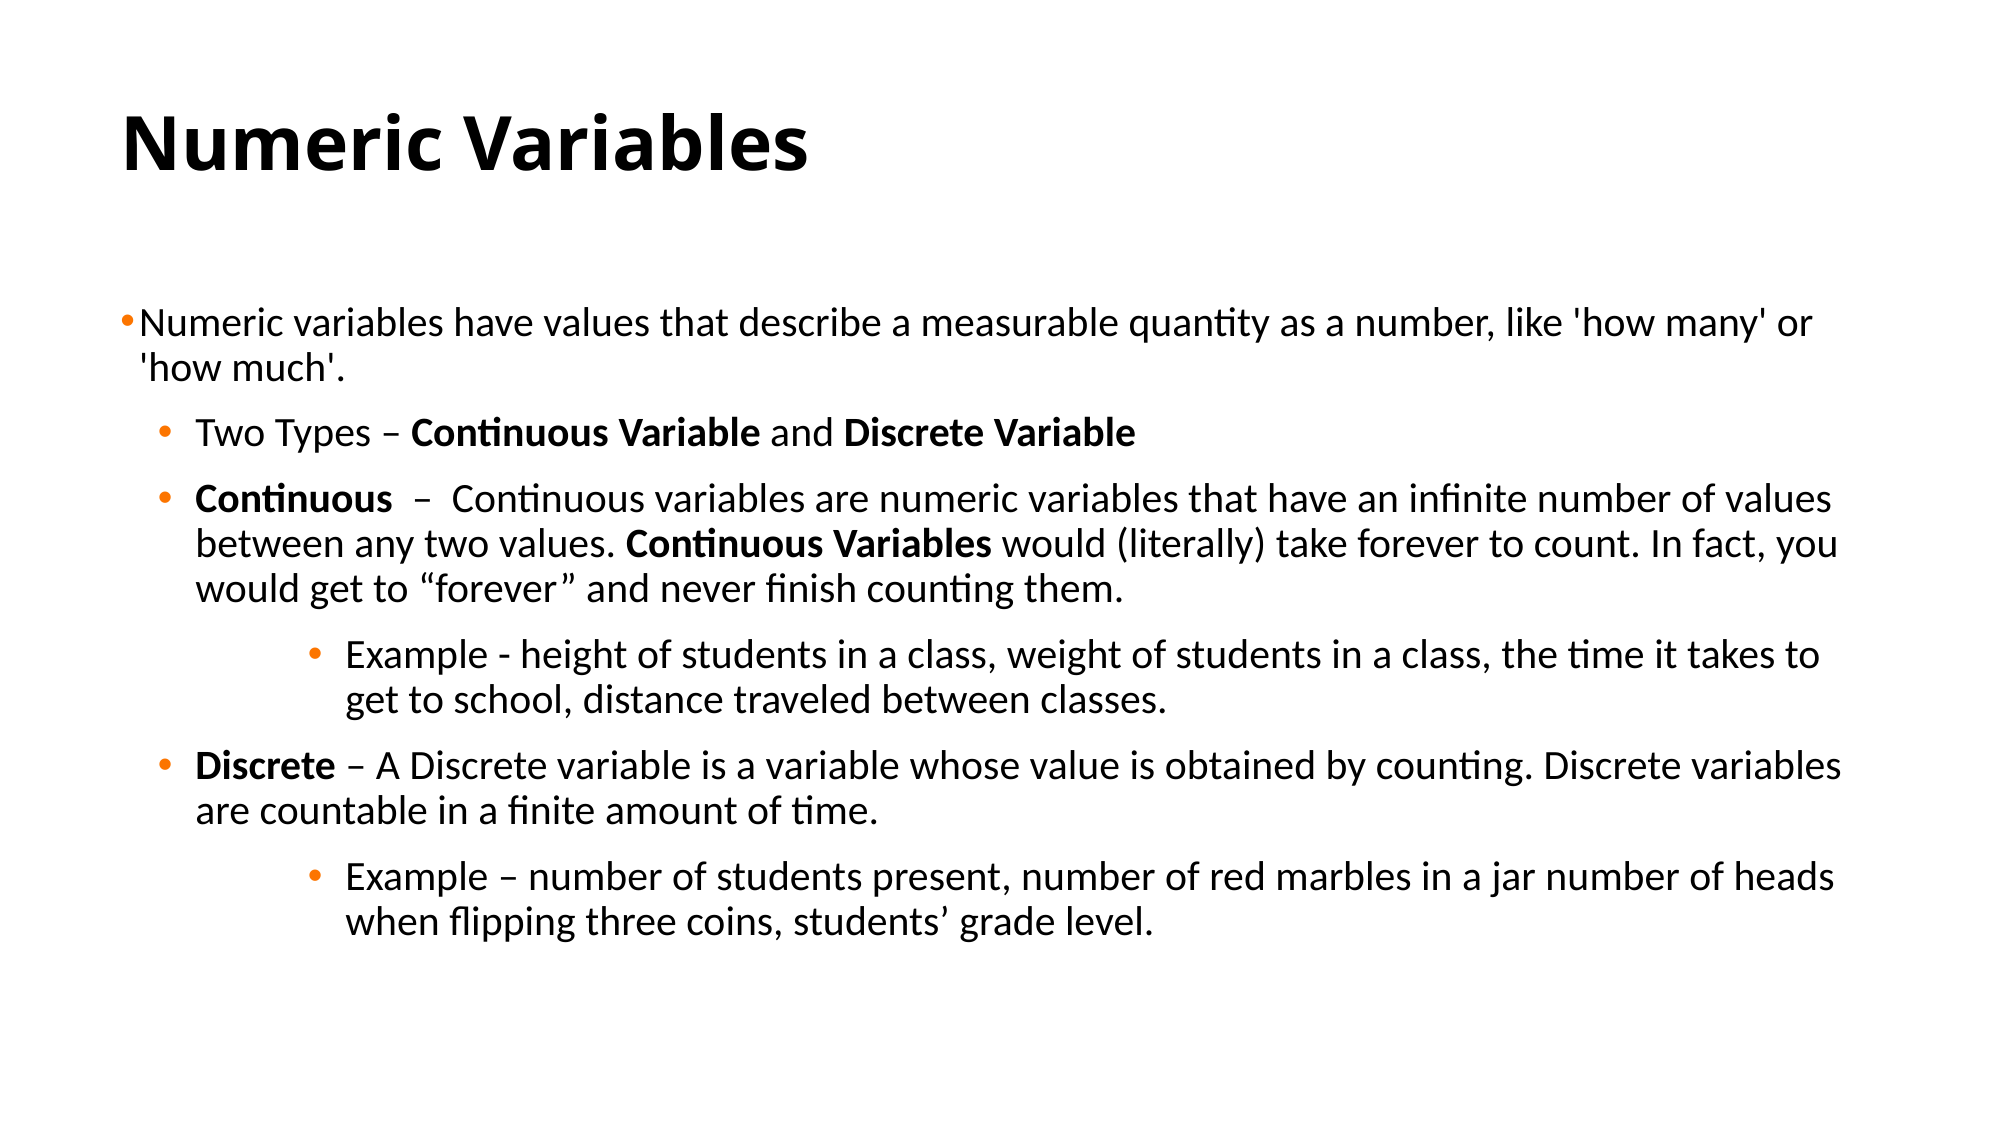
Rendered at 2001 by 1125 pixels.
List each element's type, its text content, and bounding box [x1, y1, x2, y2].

text_box Numeric variables have values that describe a measurable quantity as a number, like 'how many' or 'how much'. Two Types – Continuous Variable and Discrete Variable Continuous – Continuous variables are numeric variables that have an infinite number of values between any two values. Continuous Variables would (literally) take forever to count. In fact, you would get to “forever” and never finish counting them. Example - height of students in a class, weight of students in a class, the time it takes to get to school, distance traveled between classes. Discrete – A Discrete variable is a variable whose value is obtained by counting. Discrete variables are countable in a finite amount of time. Example – number of students present, number of red marbles in a jar number of heads when flipping three coins, students’ grade level. [105, 292, 1895, 1014]
text_box Numeric Variables [105, 52, 1895, 240]
